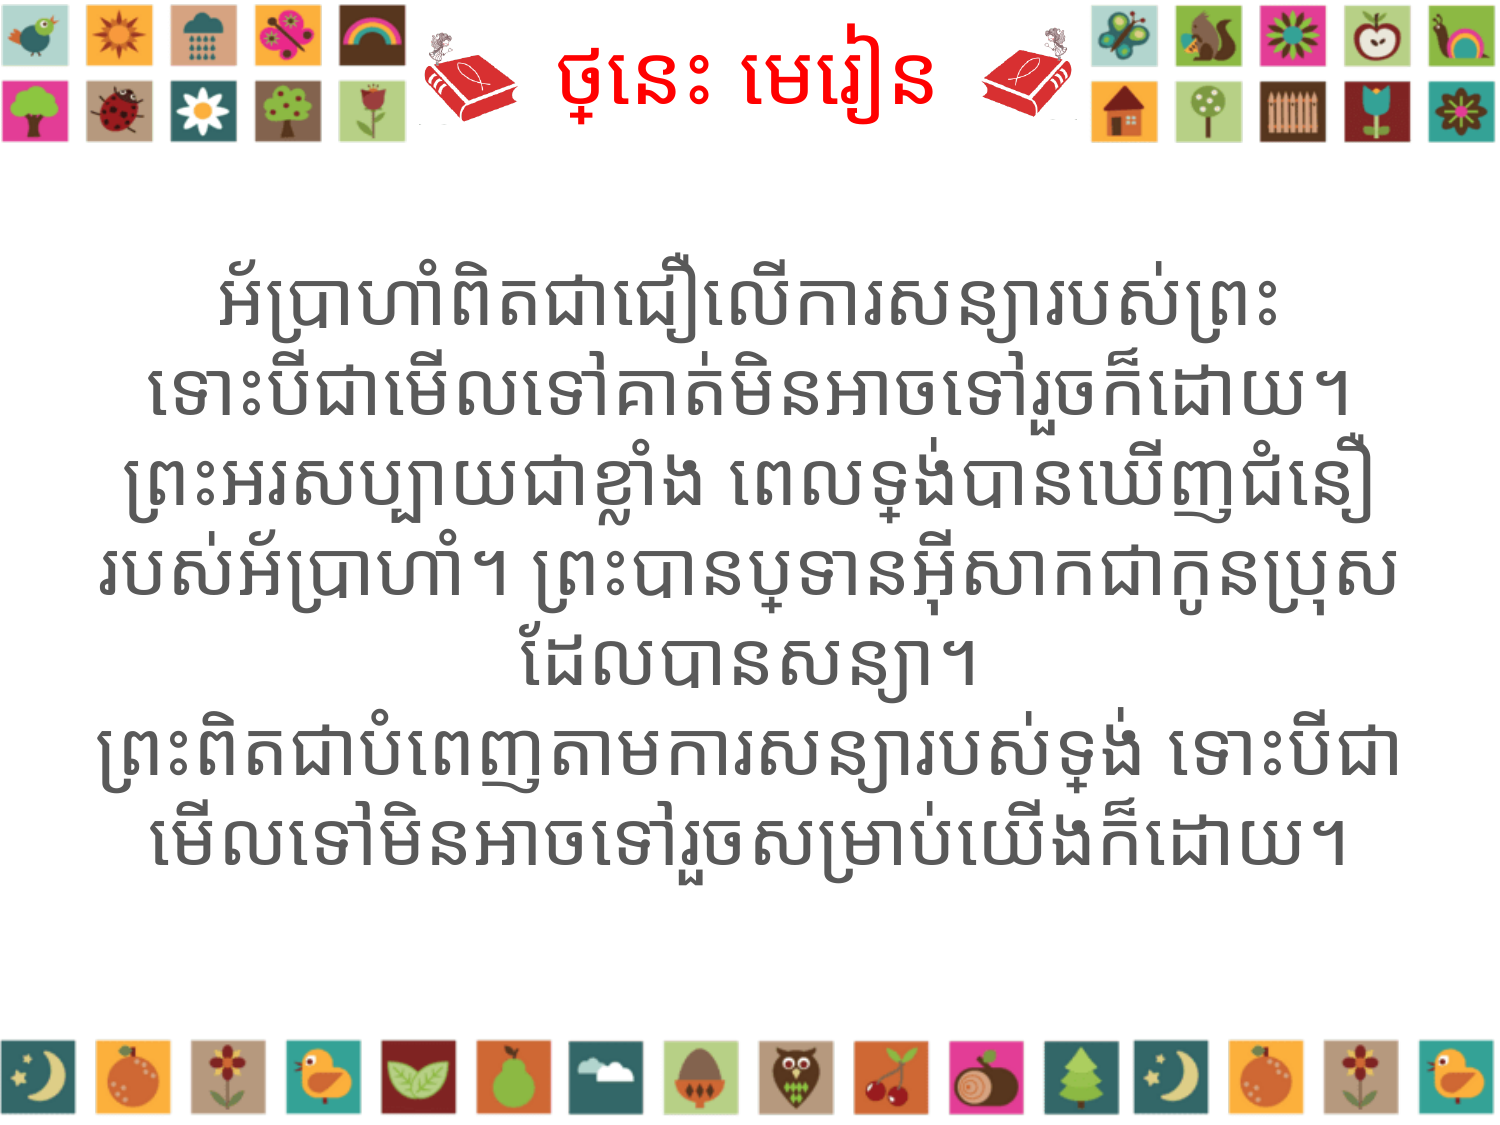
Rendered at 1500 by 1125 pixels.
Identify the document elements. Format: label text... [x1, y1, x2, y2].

text_box អ័ប្រាហាំពិតជាជឿលើការសន្យារបស់ព្រះ ទោះបីជាមើលទៅគាត់មិនអាចទៅរួចក៏ដោយ។ ព្រះ​អរ​សប្បាយ​ជា​ខ្លាំង ពេល​ទ្រង់​បាន​ឃើញ​ជំនឿ​របស់​អ័ប្រាហាំ។ ព្រះ​បាន​ប្រទាន​អ៊ីសាក​ជា​កូន​ប្រុស​ដែល​បាន​សន្យា។ ព្រះ​ពិត​ជា​បំពេញ​តាម​ការ​សន្យា​របស់​ទ្រង់ ទោះ​បី​ជា​មើល​ទៅ​មិន​អាច​ទៅ​រួច​សម្រាប់​យើង​ក៏​ដោយ។ [76, 243, 1424, 979]
text_box ថ្ងៃនេះ មេរៀន [425, 13, 1077, 129]
picture [0, 3, 550, 150]
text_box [0, 1028, 1500, 1118]
picture [950, 3, 1500, 150]
